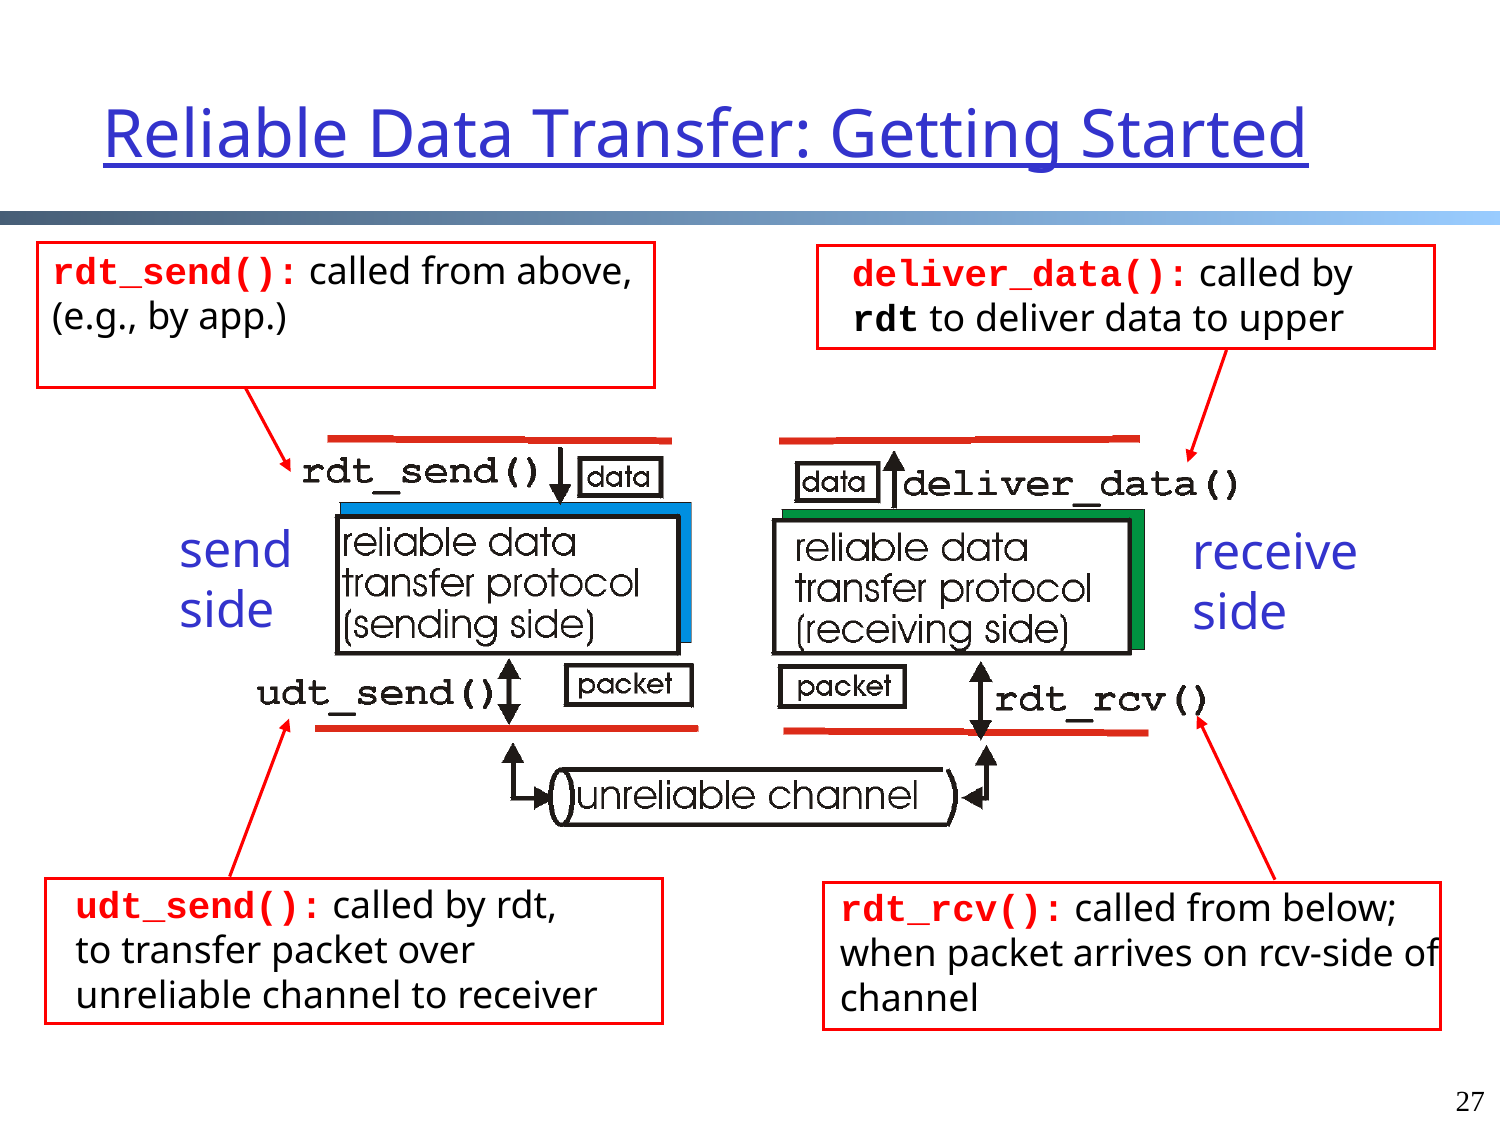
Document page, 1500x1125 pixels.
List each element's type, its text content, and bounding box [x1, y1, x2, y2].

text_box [45, 718, 663, 1025]
title Reliable Data Transfer: Getting Started [87, 37, 1363, 225]
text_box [816, 240, 1435, 463]
text_box receive side [1240, 512, 1375, 647]
text_box send side [164, 510, 250, 646]
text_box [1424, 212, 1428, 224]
slide_number 27 [1150, 1049, 1500, 1125]
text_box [36, 239, 688, 473]
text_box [823, 715, 1476, 1030]
picture [255, 434, 1236, 827]
